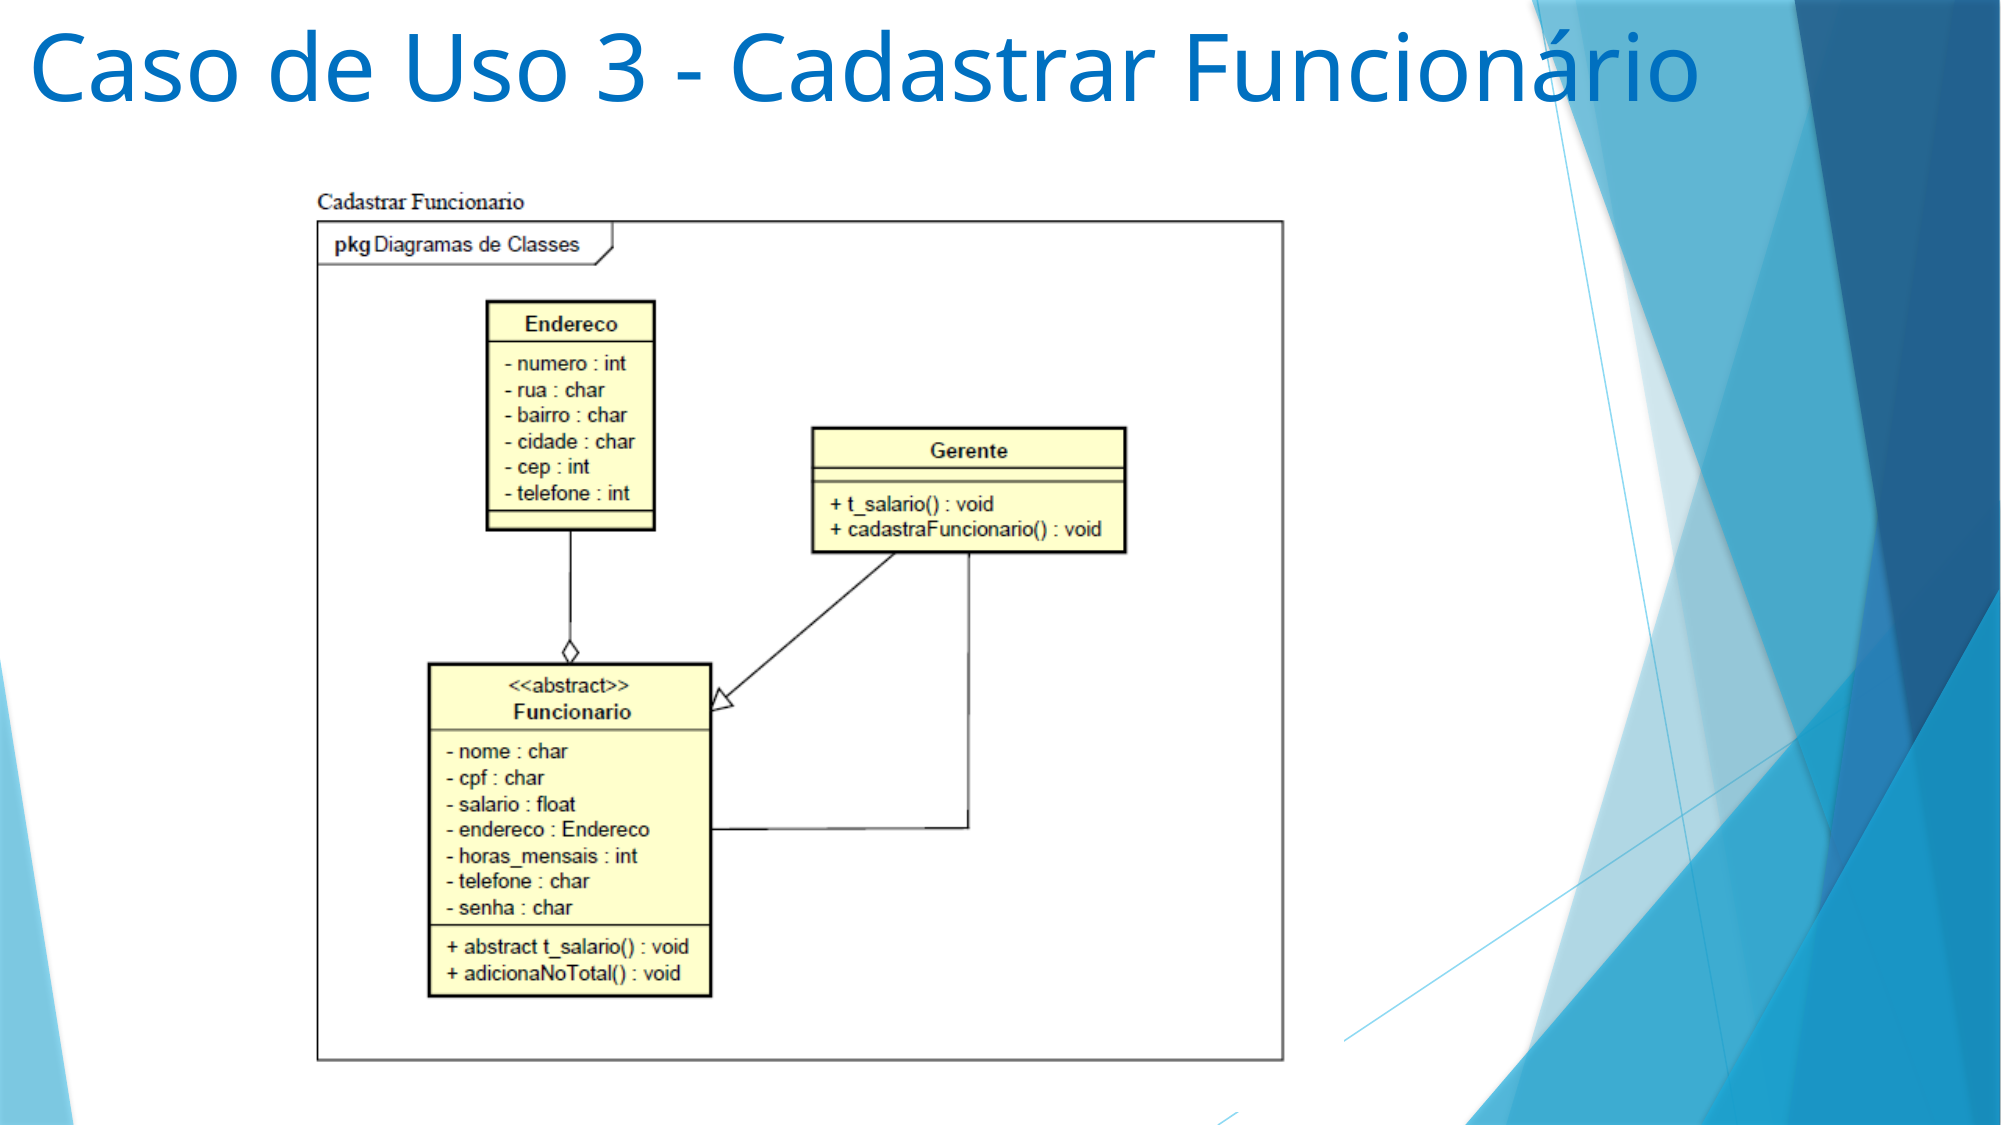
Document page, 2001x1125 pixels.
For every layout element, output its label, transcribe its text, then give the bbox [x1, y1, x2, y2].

title Caso de Uso 3 - Cadastrar Funcionário [0, 0, 1733, 159]
picture [266, 158, 1345, 1113]
